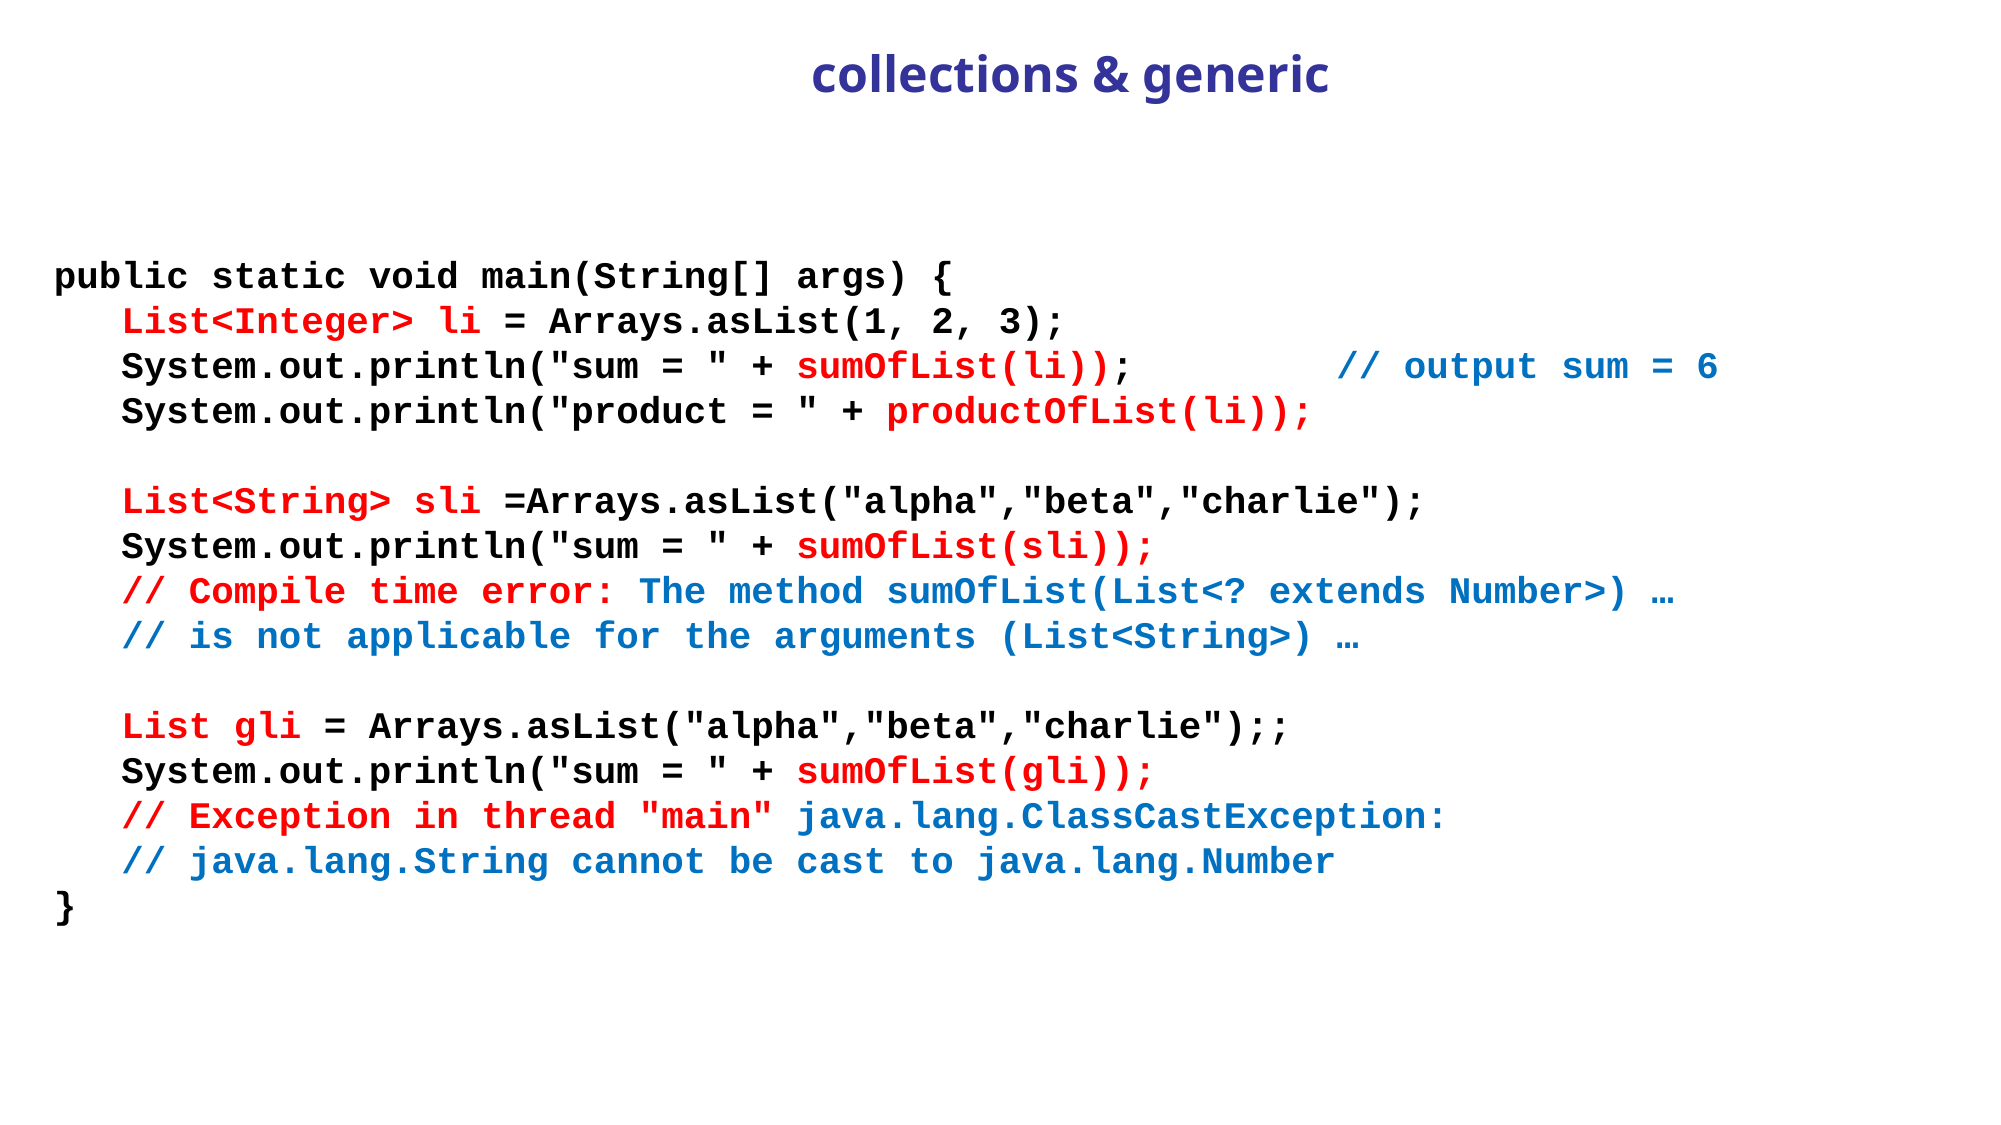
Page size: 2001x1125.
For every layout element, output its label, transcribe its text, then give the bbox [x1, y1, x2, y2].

title collections & generic [559, 19, 1583, 126]
text_box public static void main(String[] args) { List<Integer> li = Arrays.asList(1, 2, 3); System.out.println("sum = " + sumOfList(li)); // output sum = 6 System.out.println("product = " + productOfList(li)); List<String> sli =Arrays.asList("alpha","beta","charlie"); System.out.println("sum = " + sumOfList(sli)); // Compile time error: The method sumOfList(List<? extends Number>) … // is not applicable for the arguments (List<String>) … List gli = Arrays.asList("alpha","beta","charlie");; System.out.println("sum = " + sumOfList(gli)); // Exception in thread "main" java.lang.ClassCastException: // java.lang.String cannot be cast to java.lang.Number } [39, 243, 2000, 934]
